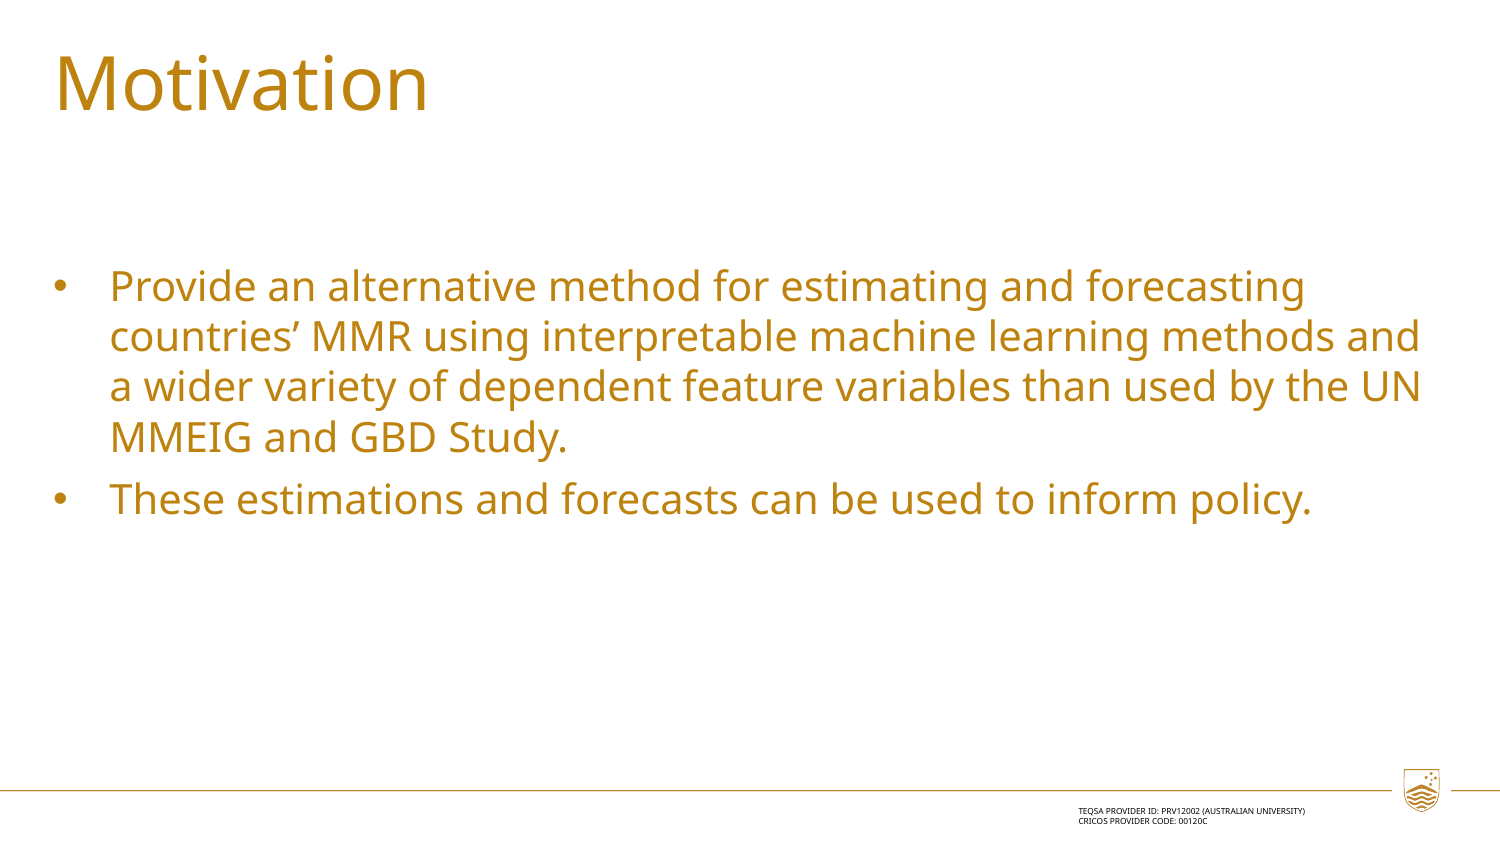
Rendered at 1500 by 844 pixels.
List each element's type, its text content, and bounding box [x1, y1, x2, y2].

picture [0, 769, 1500, 812]
list Provide an alternative method for estimating and forecasting countries’ MMR using interpretable machine learning methods and a wider variety of dependent feature variables than used by the UN MMEIG and GBD Study. These estimations and forecasts can be used to inform policy. [53, 197, 1444, 695]
title Motivation [53, 53, 1444, 119]
